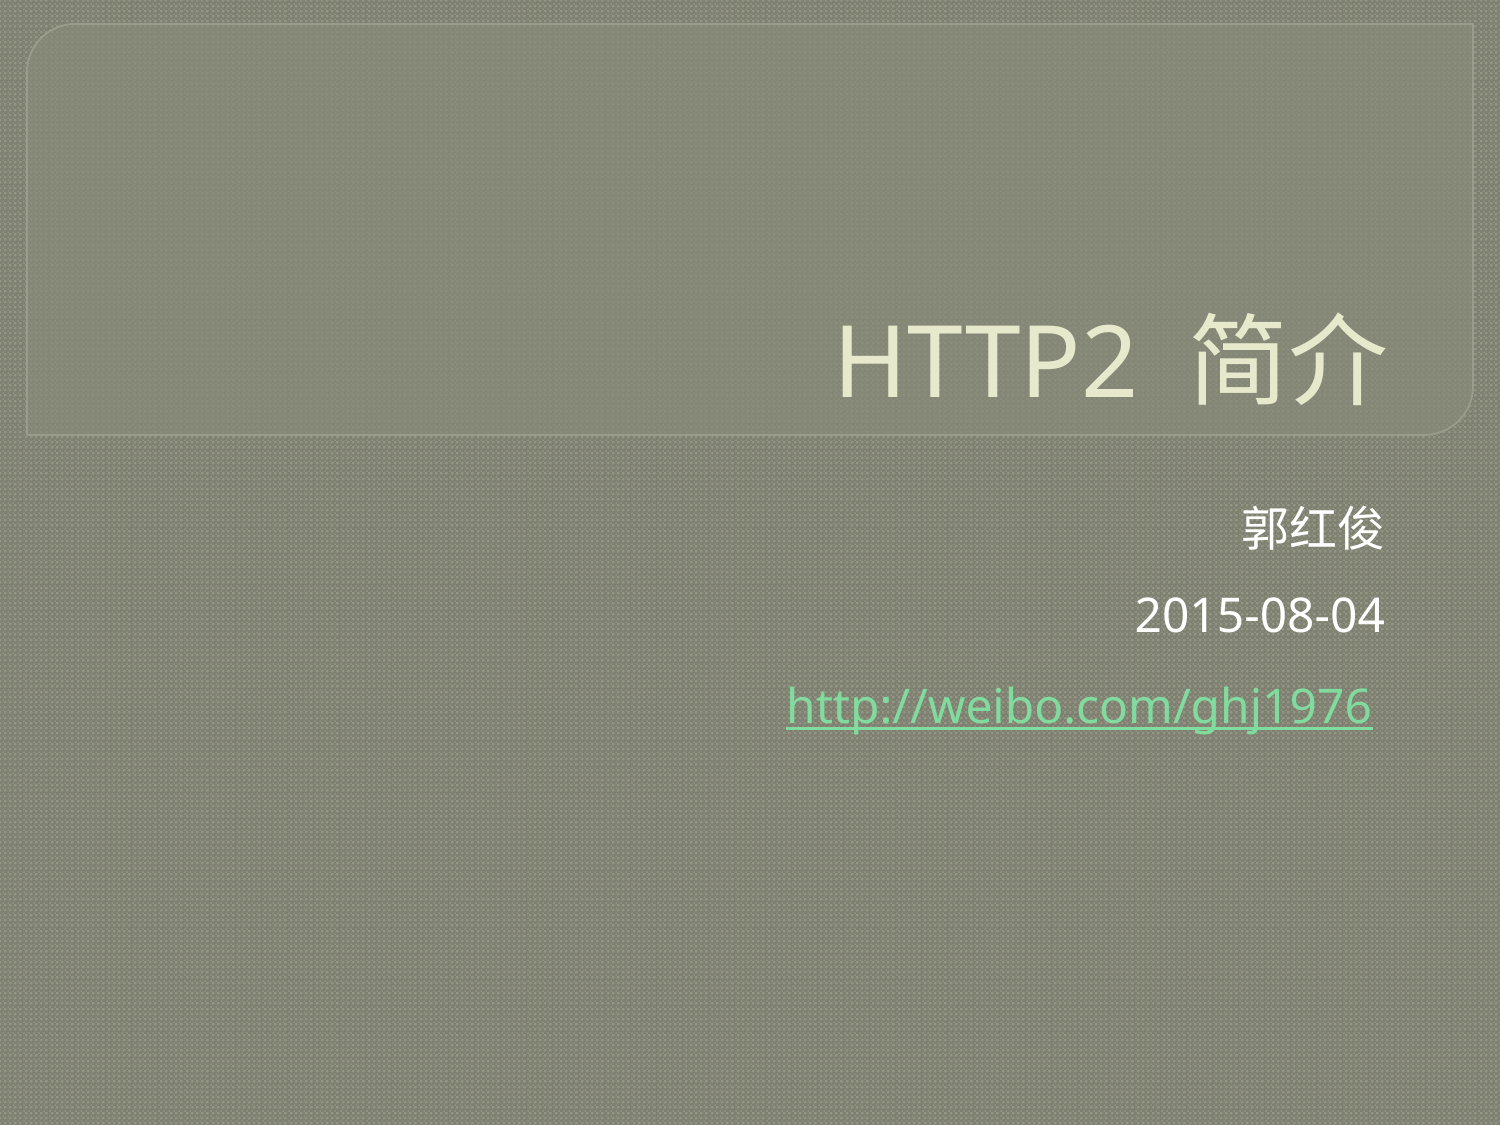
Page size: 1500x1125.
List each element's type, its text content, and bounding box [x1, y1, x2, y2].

subtitle 郭红俊 2015-08-04 http://weibo.com/ghj1976 [350, 462, 1427, 750]
title HTTP2 简介 [76, 62, 1427, 425]
